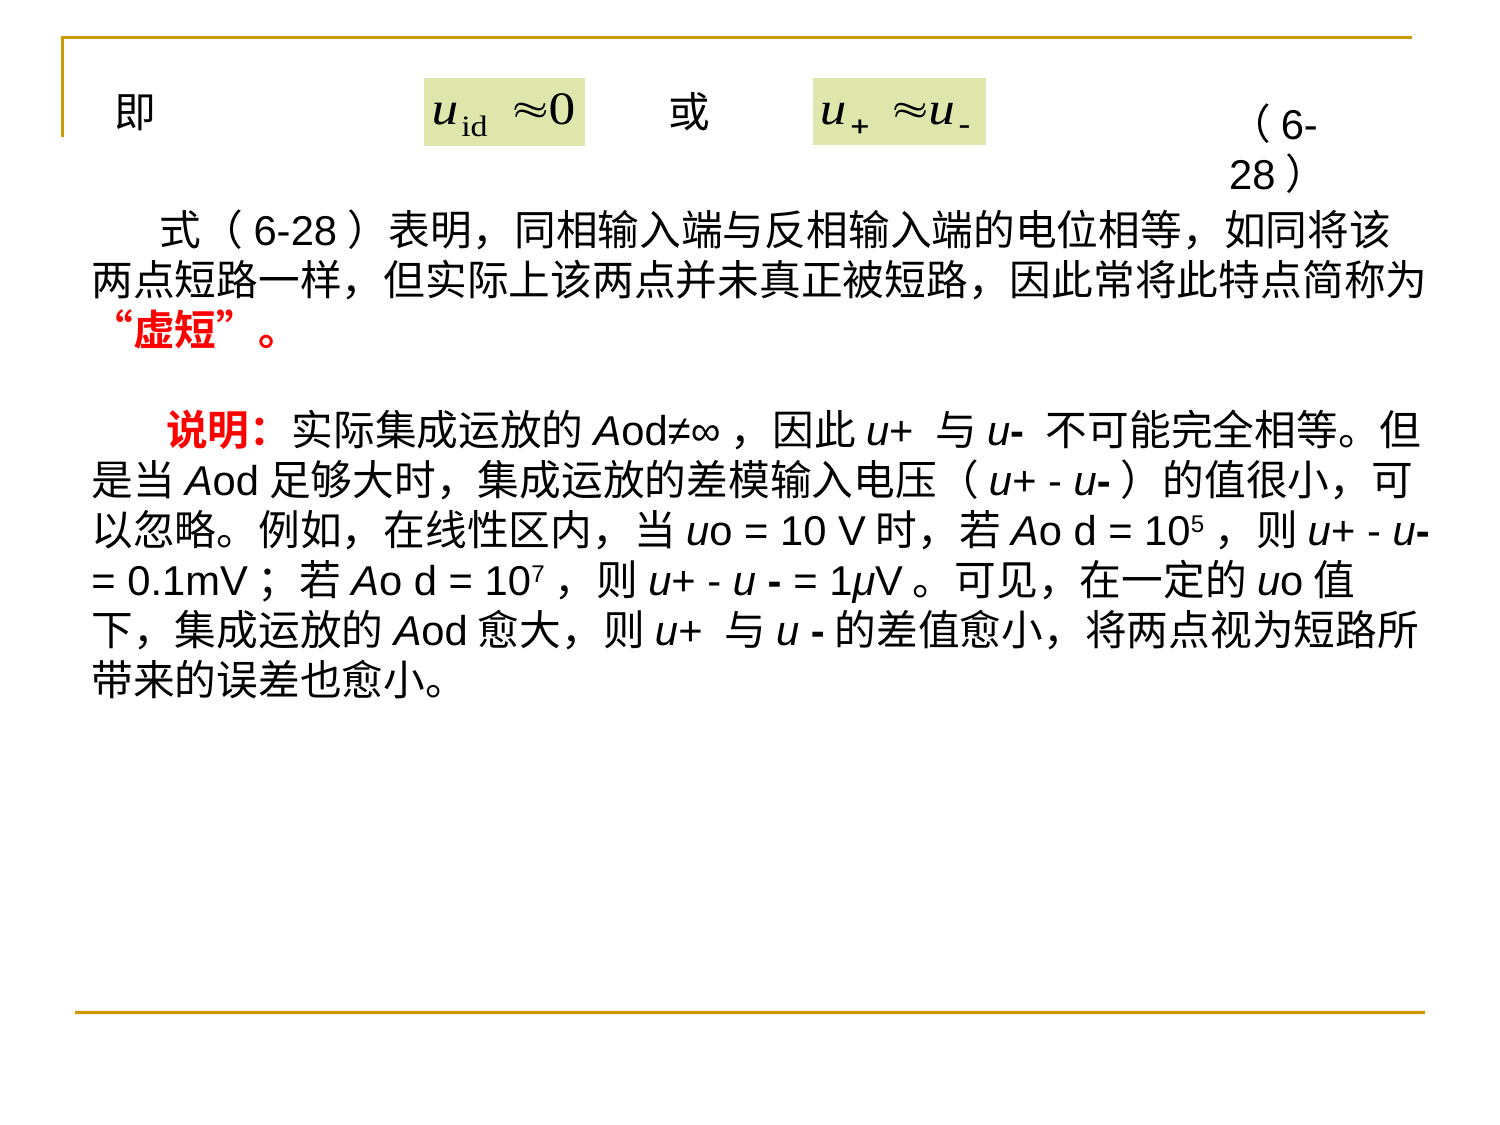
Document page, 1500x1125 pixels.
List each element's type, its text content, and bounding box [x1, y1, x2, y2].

text_box 即 [100, 78, 361, 143]
text_box 或 [653, 78, 774, 143]
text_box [812, 77, 987, 146]
text_box （6-28） [1214, 90, 1388, 205]
text_box 式（6-28）表明，同相输入端与反相输入端的电位相等，如同将该两点短路一样，但实际上该两点并未真正被短路，因此常将此特点简称为“虚短”。 说明：实际集成运放的Aod≠∞，因此u+ 与u- 不可能完全相等。但是当Aod足够大时，集成运放的差模输入电压（u+ - u-）的值很小，可以忽略。例如，在线性区内，当uo = 10 V时，若Ao d = 105，则u+ - u- = 0.1mV；若Ao d = 107，则u+ - u - = 1μV。可见，在一定的uo值下，集成运放的Aod愈大，则u+ 与u -的差值愈小，将两点视为短路所带来的误差也愈小。 [76, 196, 1447, 712]
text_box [424, 77, 585, 147]
